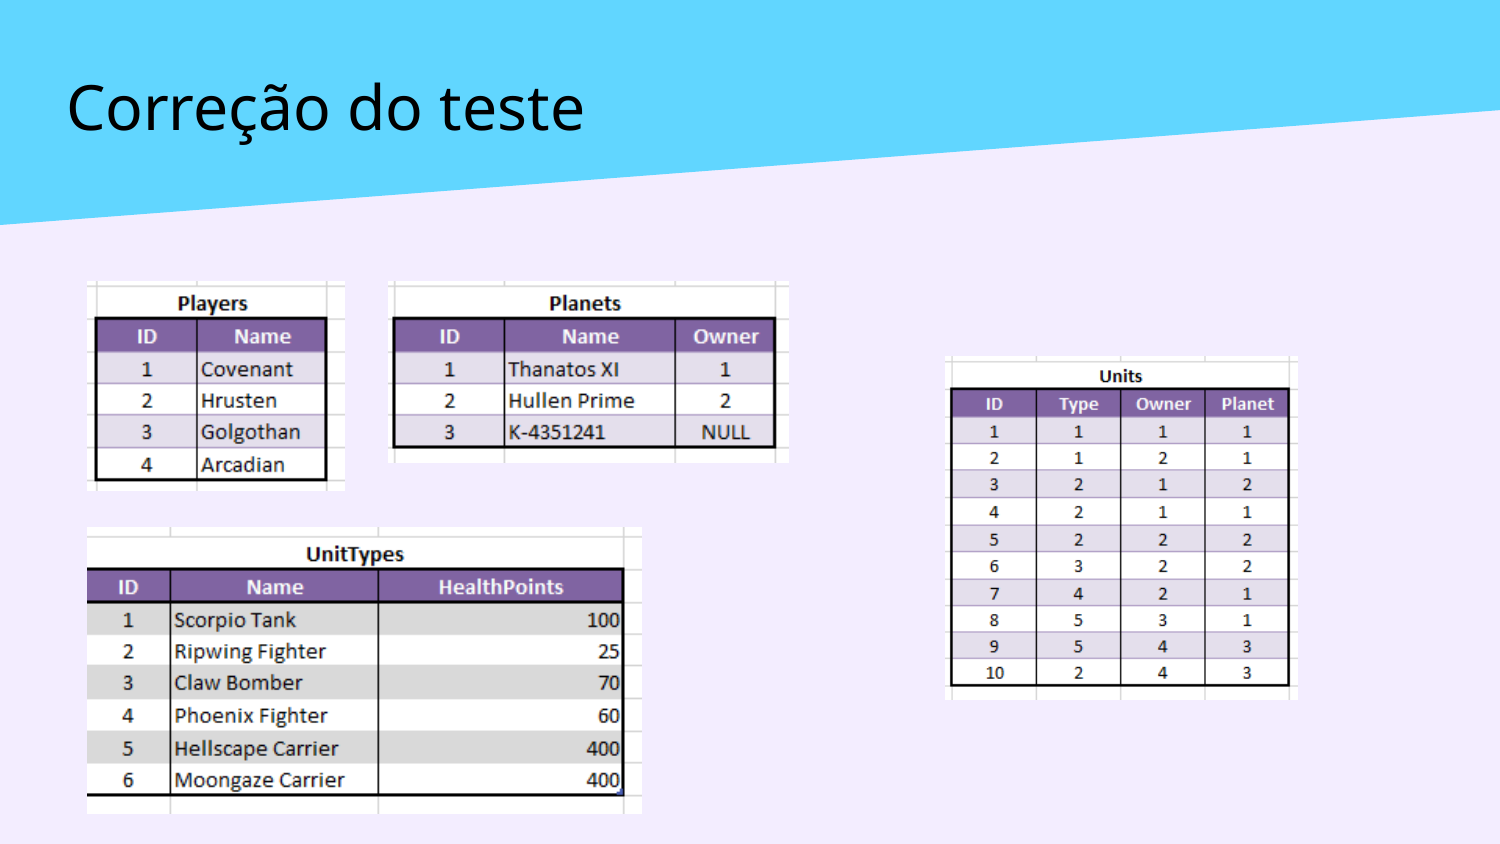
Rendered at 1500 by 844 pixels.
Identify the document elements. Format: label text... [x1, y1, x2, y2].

text_box [0, 0, 1500, 226]
picture [86, 281, 346, 491]
picture [944, 355, 1299, 700]
title Correção do teste [51, 53, 1449, 156]
picture [86, 527, 643, 815]
picture [388, 281, 790, 463]
